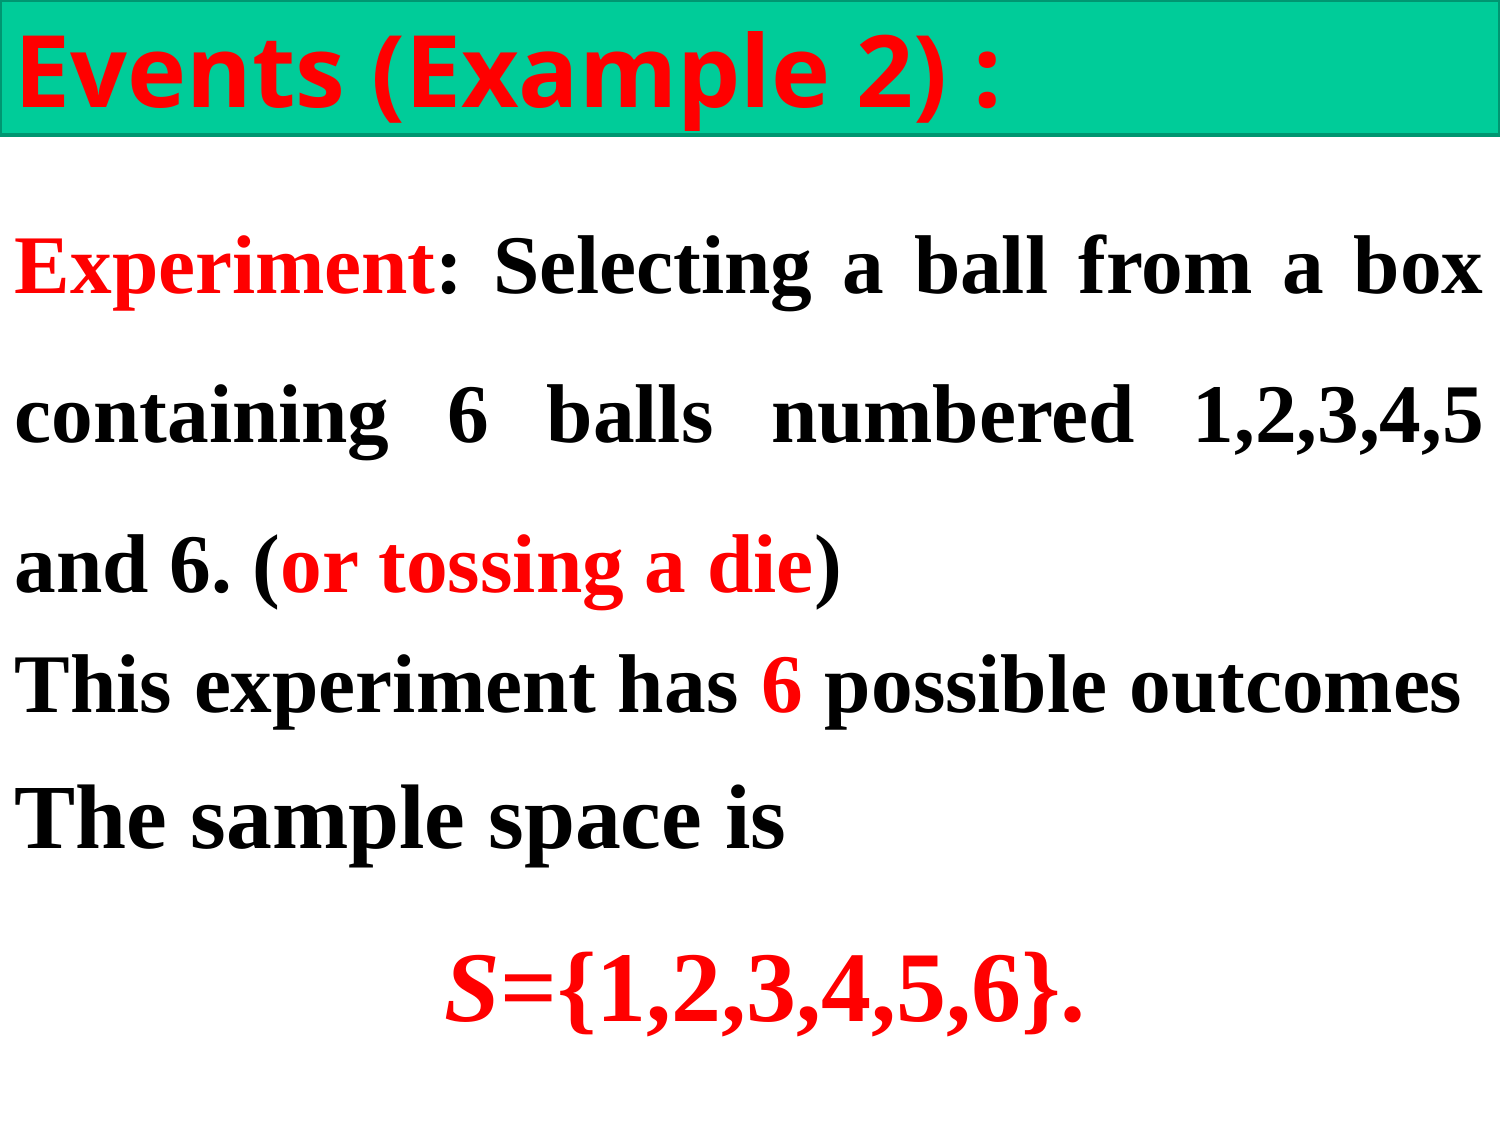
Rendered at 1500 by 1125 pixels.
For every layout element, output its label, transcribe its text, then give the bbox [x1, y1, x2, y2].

text_box S={1,2,3,4,5,6}. [429, 914, 1139, 1049]
text_box The sample space is [0, 749, 1500, 875]
text_box Events (Example 2) : [0, 0, 1500, 137]
text_box Experiment: Selecting a ball from a box containing 6 balls numbered 1,2,3,4,5 and 6. (or tossing a die) [0, 152, 1500, 617]
text_box This experiment has 6 possible outcomes [0, 622, 1500, 749]
